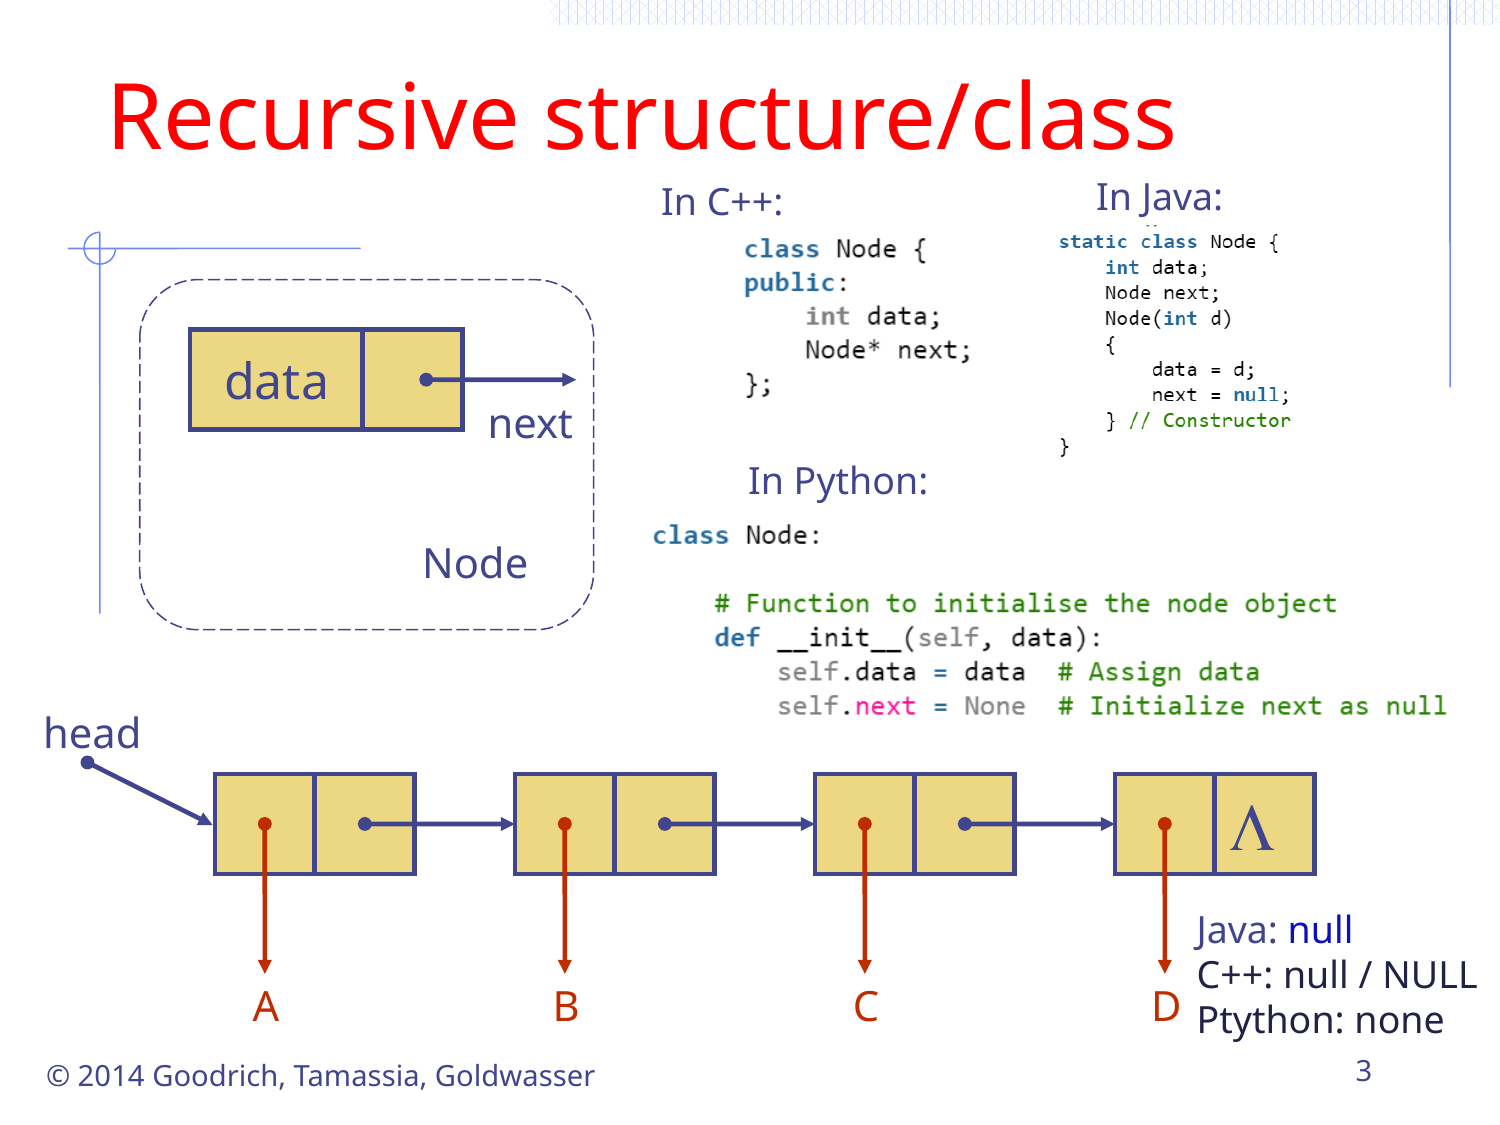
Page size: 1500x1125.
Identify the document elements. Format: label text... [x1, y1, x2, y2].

picture [722, 225, 988, 415]
text_box  [1214, 773, 1315, 874]
text_box C [838, 972, 895, 1038]
slide_number 3 [1074, 1025, 1388, 1100]
text_box [420, 373, 577, 386]
text_box [1114, 773, 1214, 874]
text_box [658, 817, 814, 831]
picture [636, 522, 1460, 733]
text_box [558, 817, 572, 974]
text_box [814, 773, 914, 874]
text_box [514, 773, 614, 874]
text_box [1158, 817, 1172, 974]
title Recursive structure/class [91, 0, 1367, 175]
text_box [958, 817, 1114, 831]
text_box [858, 817, 872, 974]
text_box In Java: [1081, 165, 1249, 224]
text_box Java: null C++: null / NULL Ptython: none [1181, 898, 1494, 1048]
text_box data [209, 341, 344, 417]
text_box In Python: [733, 449, 944, 510]
text_box [139, 279, 594, 630]
text_box B [537, 972, 595, 1038]
text_box [362, 329, 463, 430]
text_box head [28, 699, 157, 765]
text_box [258, 817, 272, 974]
text_box D [1136, 972, 1181, 1038]
text_box [914, 773, 1015, 874]
text_box [314, 773, 415, 874]
text_box [358, 817, 514, 831]
text_box [214, 773, 314, 874]
text_box In C++: [646, 170, 799, 231]
picture [1052, 225, 1316, 463]
text_box A [237, 972, 295, 1038]
text_box [82, 765, 213, 826]
text_box [614, 773, 715, 874]
